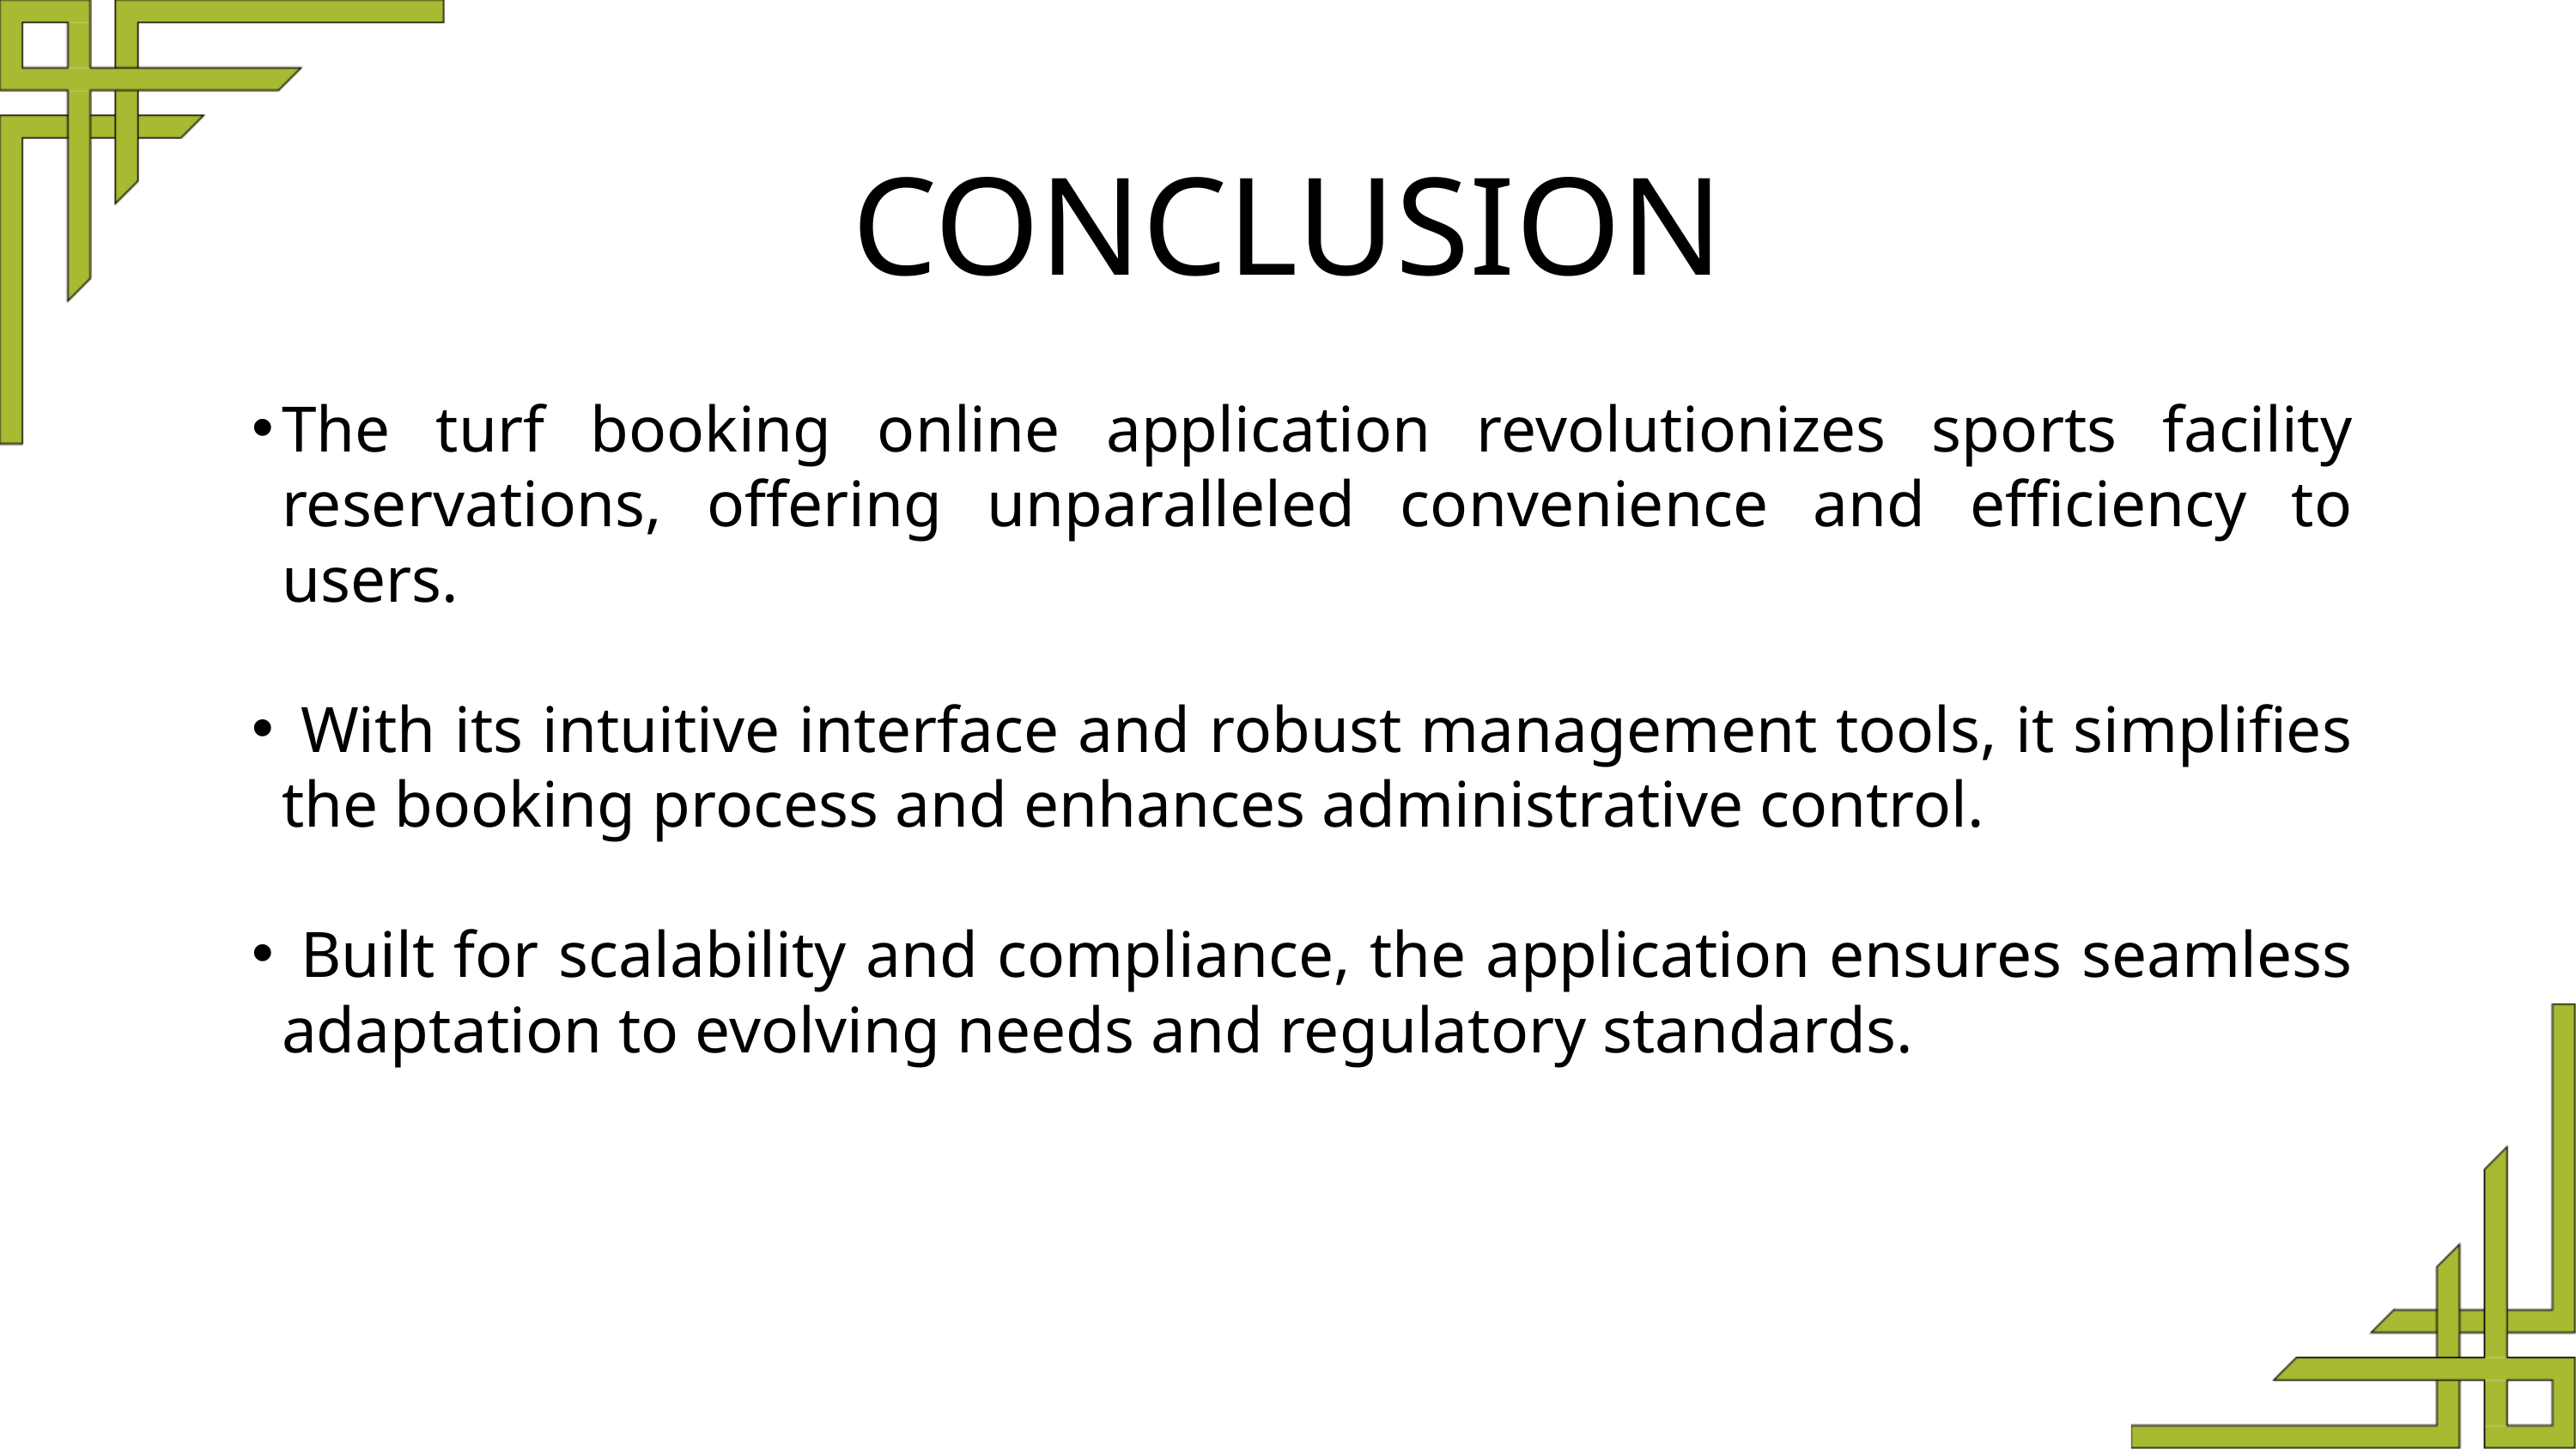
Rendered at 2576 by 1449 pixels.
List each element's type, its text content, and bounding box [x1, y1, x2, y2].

text_box The turf booking online application revolutionizes sports facility reservations, offering unparalleled convenience and efficiency to users. With its intuitive interface and robust management tools, it simplifies the booking process and enhances administrative control. Built for scalability and compliance, the application ensures seamless adaptation to evolving needs and regulatory standards. [222, 389, 2354, 1065]
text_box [0, 0, 446, 446]
text_box CONCLUSION [501, 140, 2075, 303]
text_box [2130, 1003, 2576, 1449]
